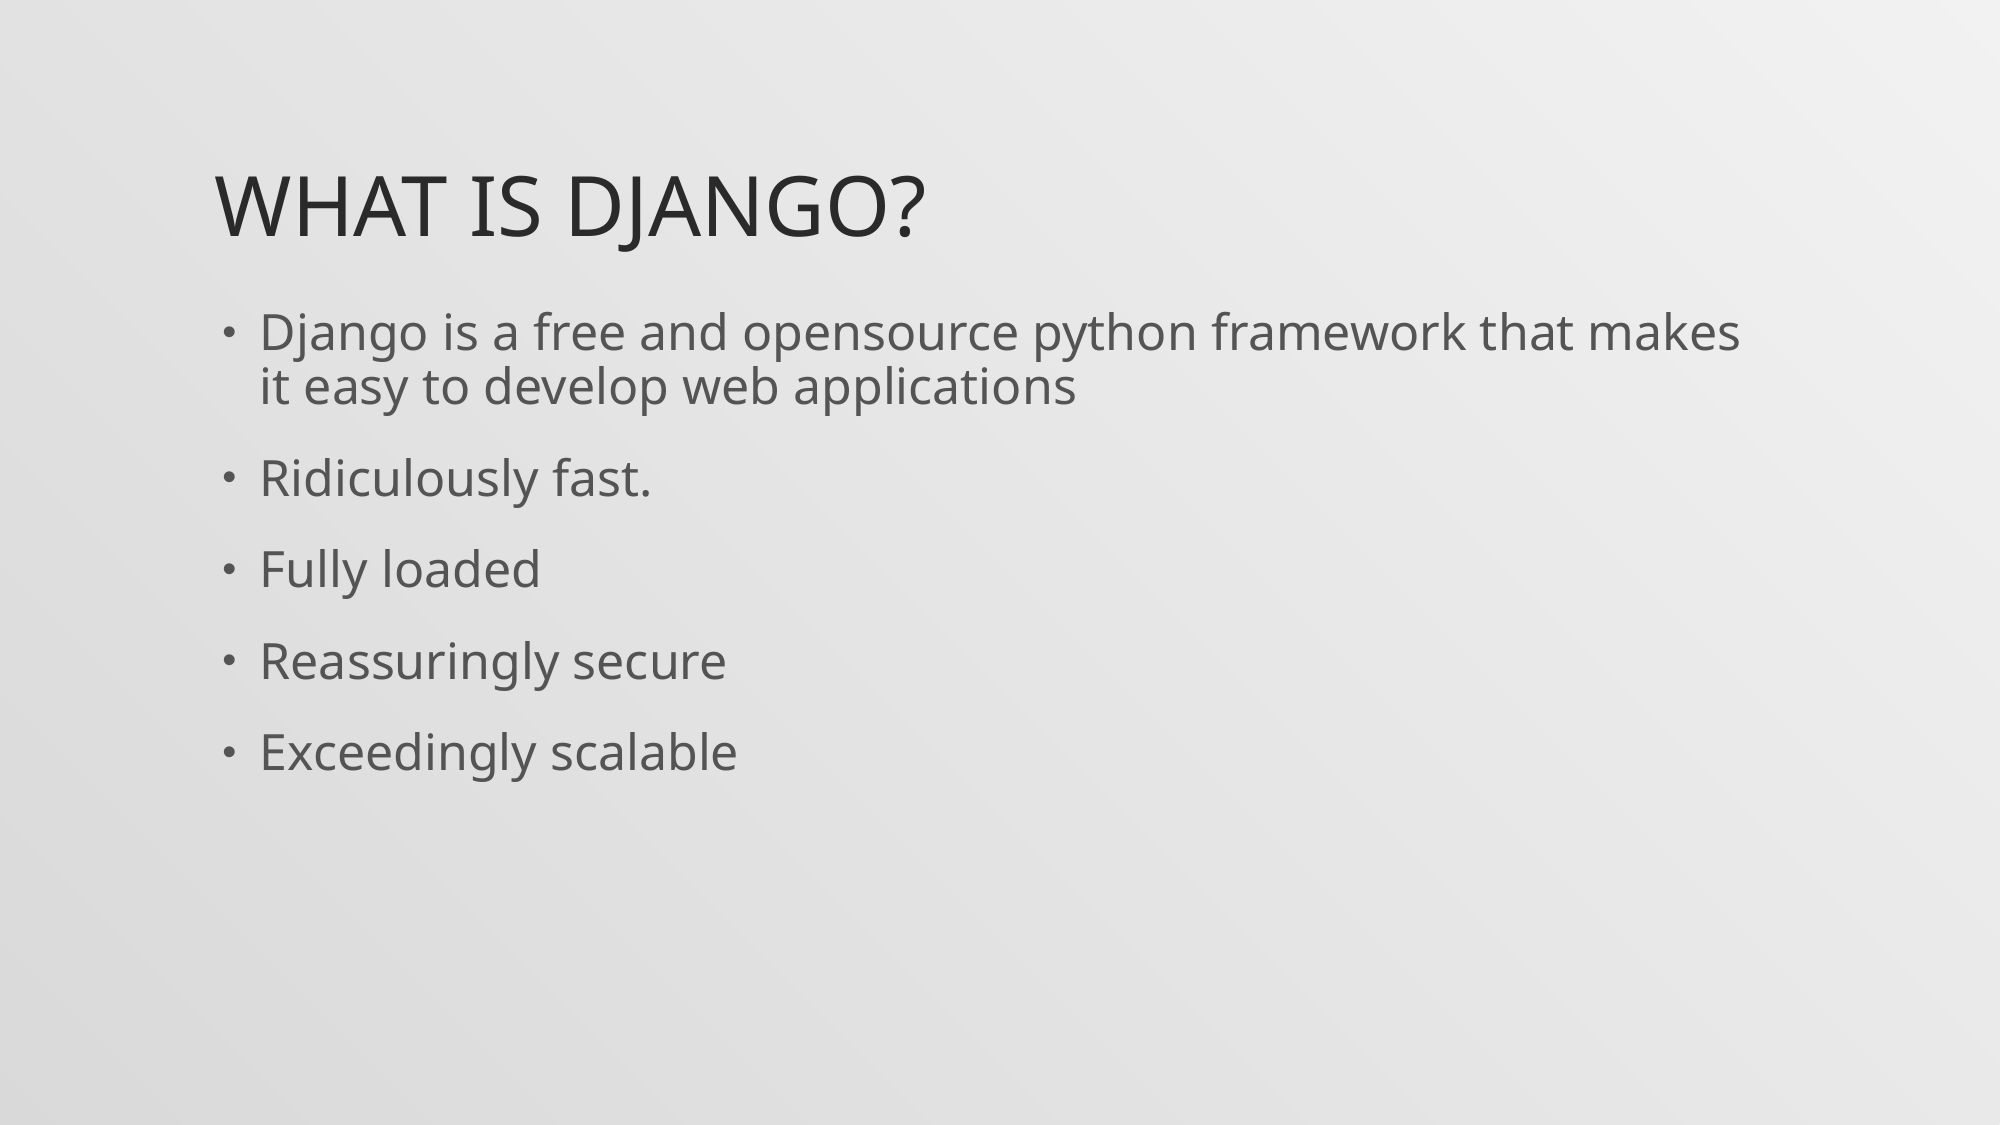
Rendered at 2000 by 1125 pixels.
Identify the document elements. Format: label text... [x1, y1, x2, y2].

title What is django? [199, 45, 1800, 263]
list Django is a free and opensource python framework that makes it easy to develop web applications Ridiculously fast. Fully loaded Reassuringly secure Exceedingly scalable [199, 299, 1800, 1013]
